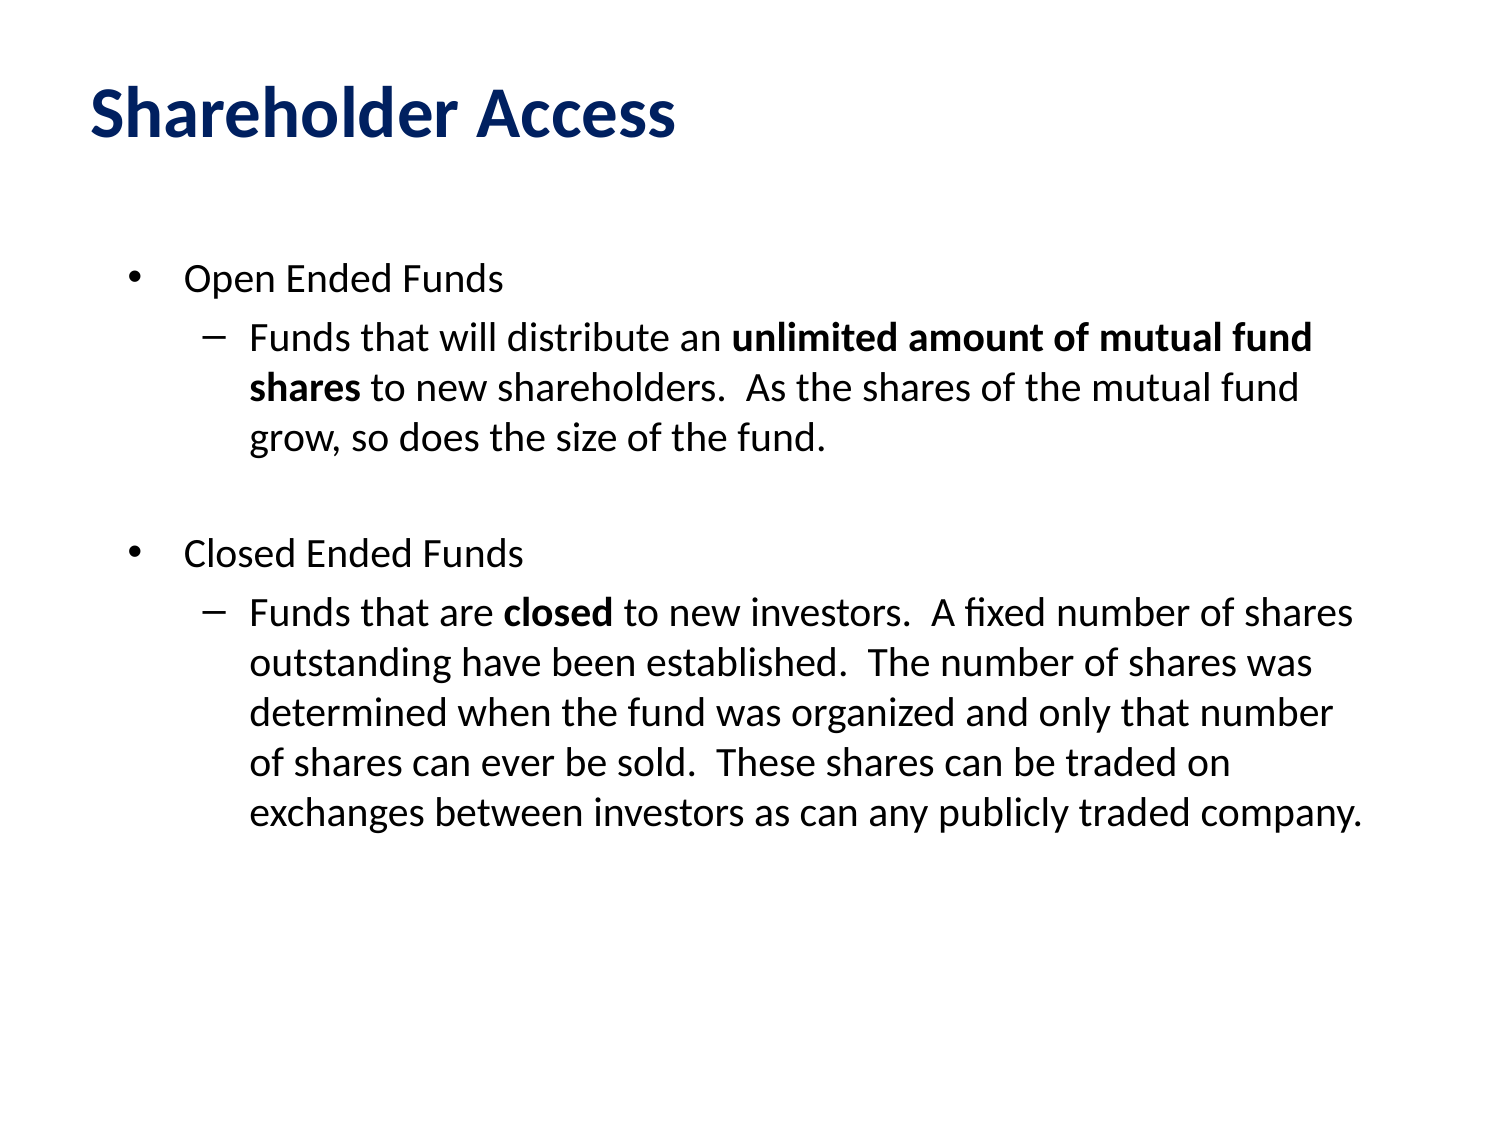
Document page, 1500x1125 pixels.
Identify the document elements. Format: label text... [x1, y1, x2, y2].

list Open Ended Funds Funds that will distribute an unlimited amount of mutual fund shares to new shareholders. As the shares of the mutual fund grow, so does the size of the fund. Closed Ended Funds Funds that are closed to new investors. A fixed number of shares outstanding have been established. The number of shares was determined when the fund was organized and only that number of shares can ever be sold. These shares can be traded on exchanges between investors as can any publicly traded company. [112, 243, 1388, 1025]
title Shareholder Access [75, 79, 1350, 138]
